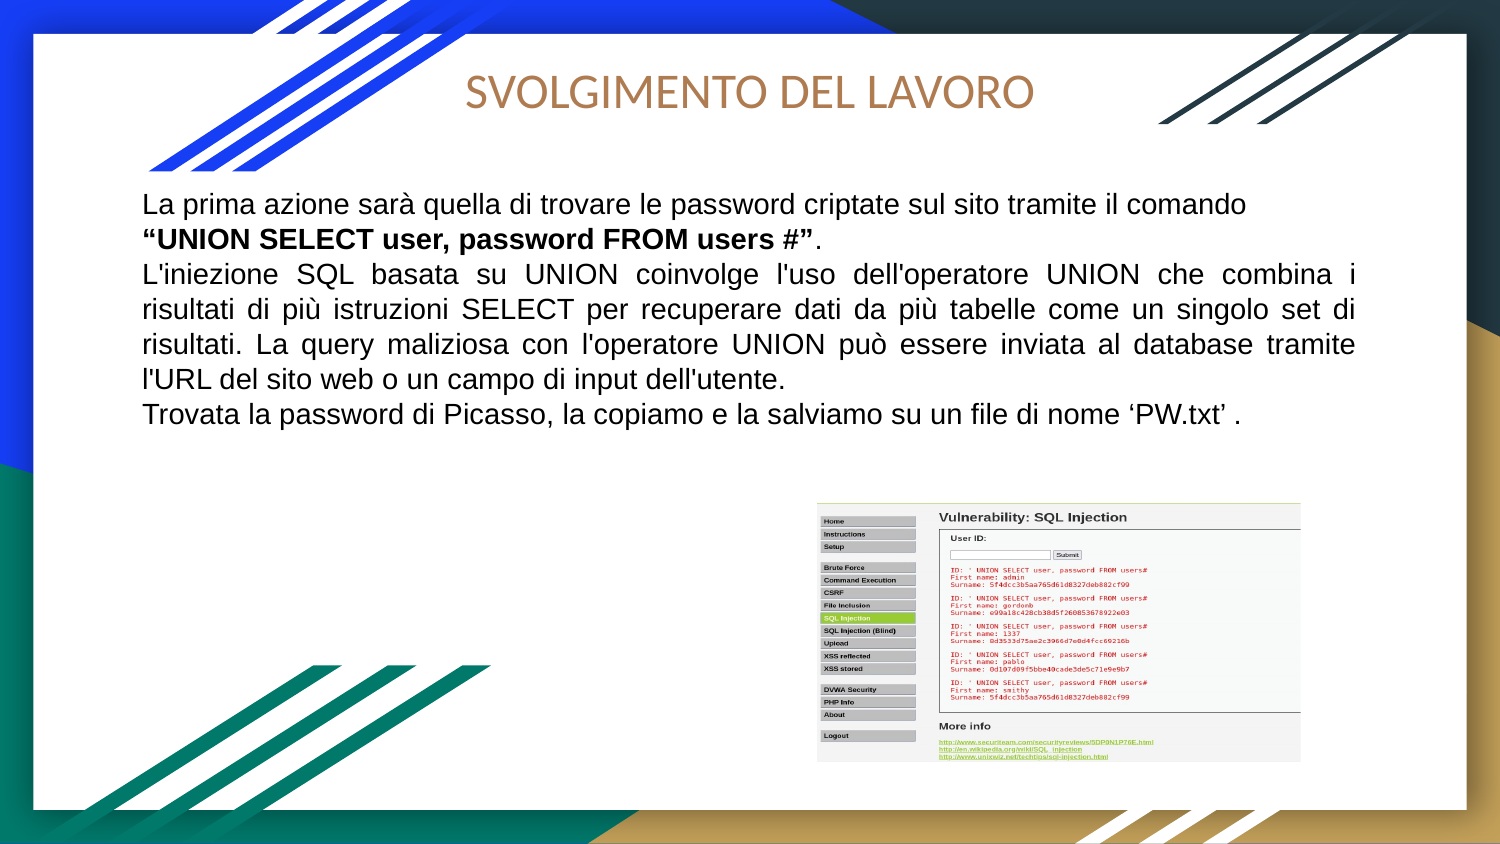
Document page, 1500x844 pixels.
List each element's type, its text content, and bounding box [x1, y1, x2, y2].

text_box SVOLGIMENTO DEL LAVORO [355, 43, 1145, 134]
picture [811, 502, 1301, 762]
subtitle La prima azione sarà quella di trovare le password criptate sul sito tramite il comando “UNION SELECT user, password FROM users #”. L'iniezione SQL basata su UNION coinvolge l'uso dell'operatore UNION che combina i risultati di più istruzioni SELECT per recuperare dati da più tabelle come un singolo set di risultati. La query maliziosa con l'operatore UNION può essere inviata al database tramite l'URL del sito web o un campo di input dell'utente. Trovata la password di Picasso, la copiamo e la salviamo su un file di nome ‘PW.txt’ . [127, 169, 1373, 468]
